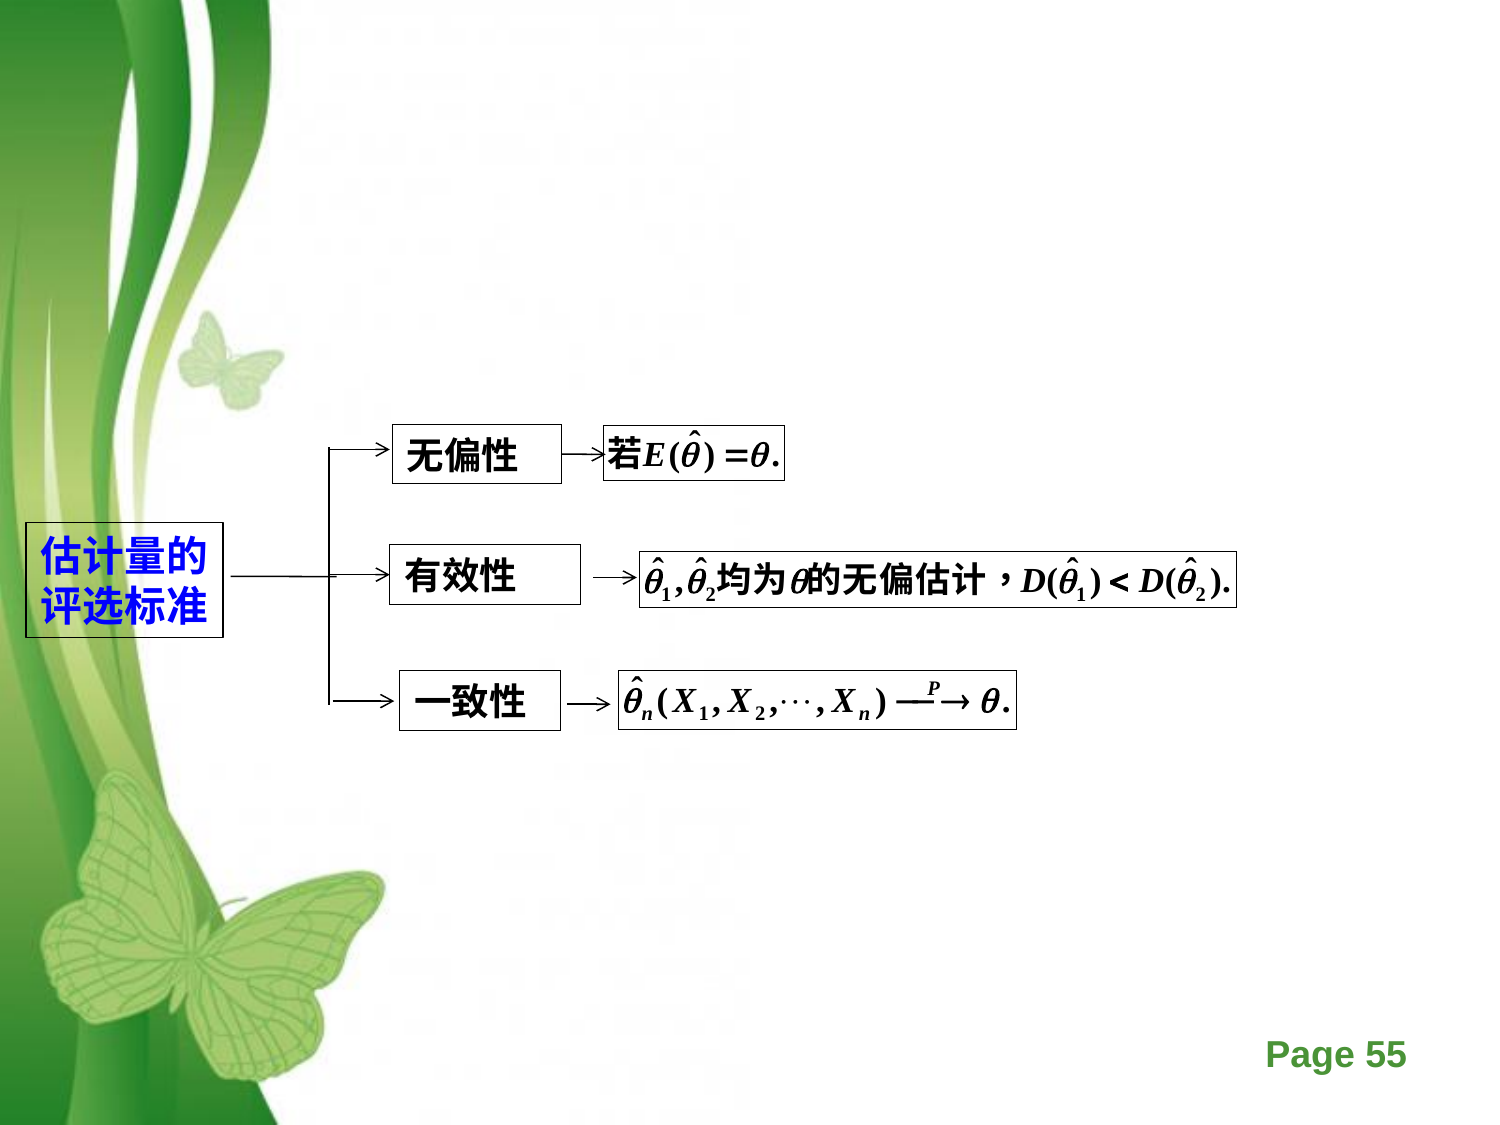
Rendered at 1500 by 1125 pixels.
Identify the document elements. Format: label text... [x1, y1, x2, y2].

text_box 有效性 [389, 544, 581, 605]
text_box 无偏性 [392, 424, 562, 484]
text_box 一致性 [399, 670, 561, 731]
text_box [602, 424, 785, 481]
picture [0, 0, 1500, 1125]
text_box 估计量的 评选标准 [26, 522, 223, 638]
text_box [618, 670, 1018, 730]
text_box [639, 551, 1237, 608]
